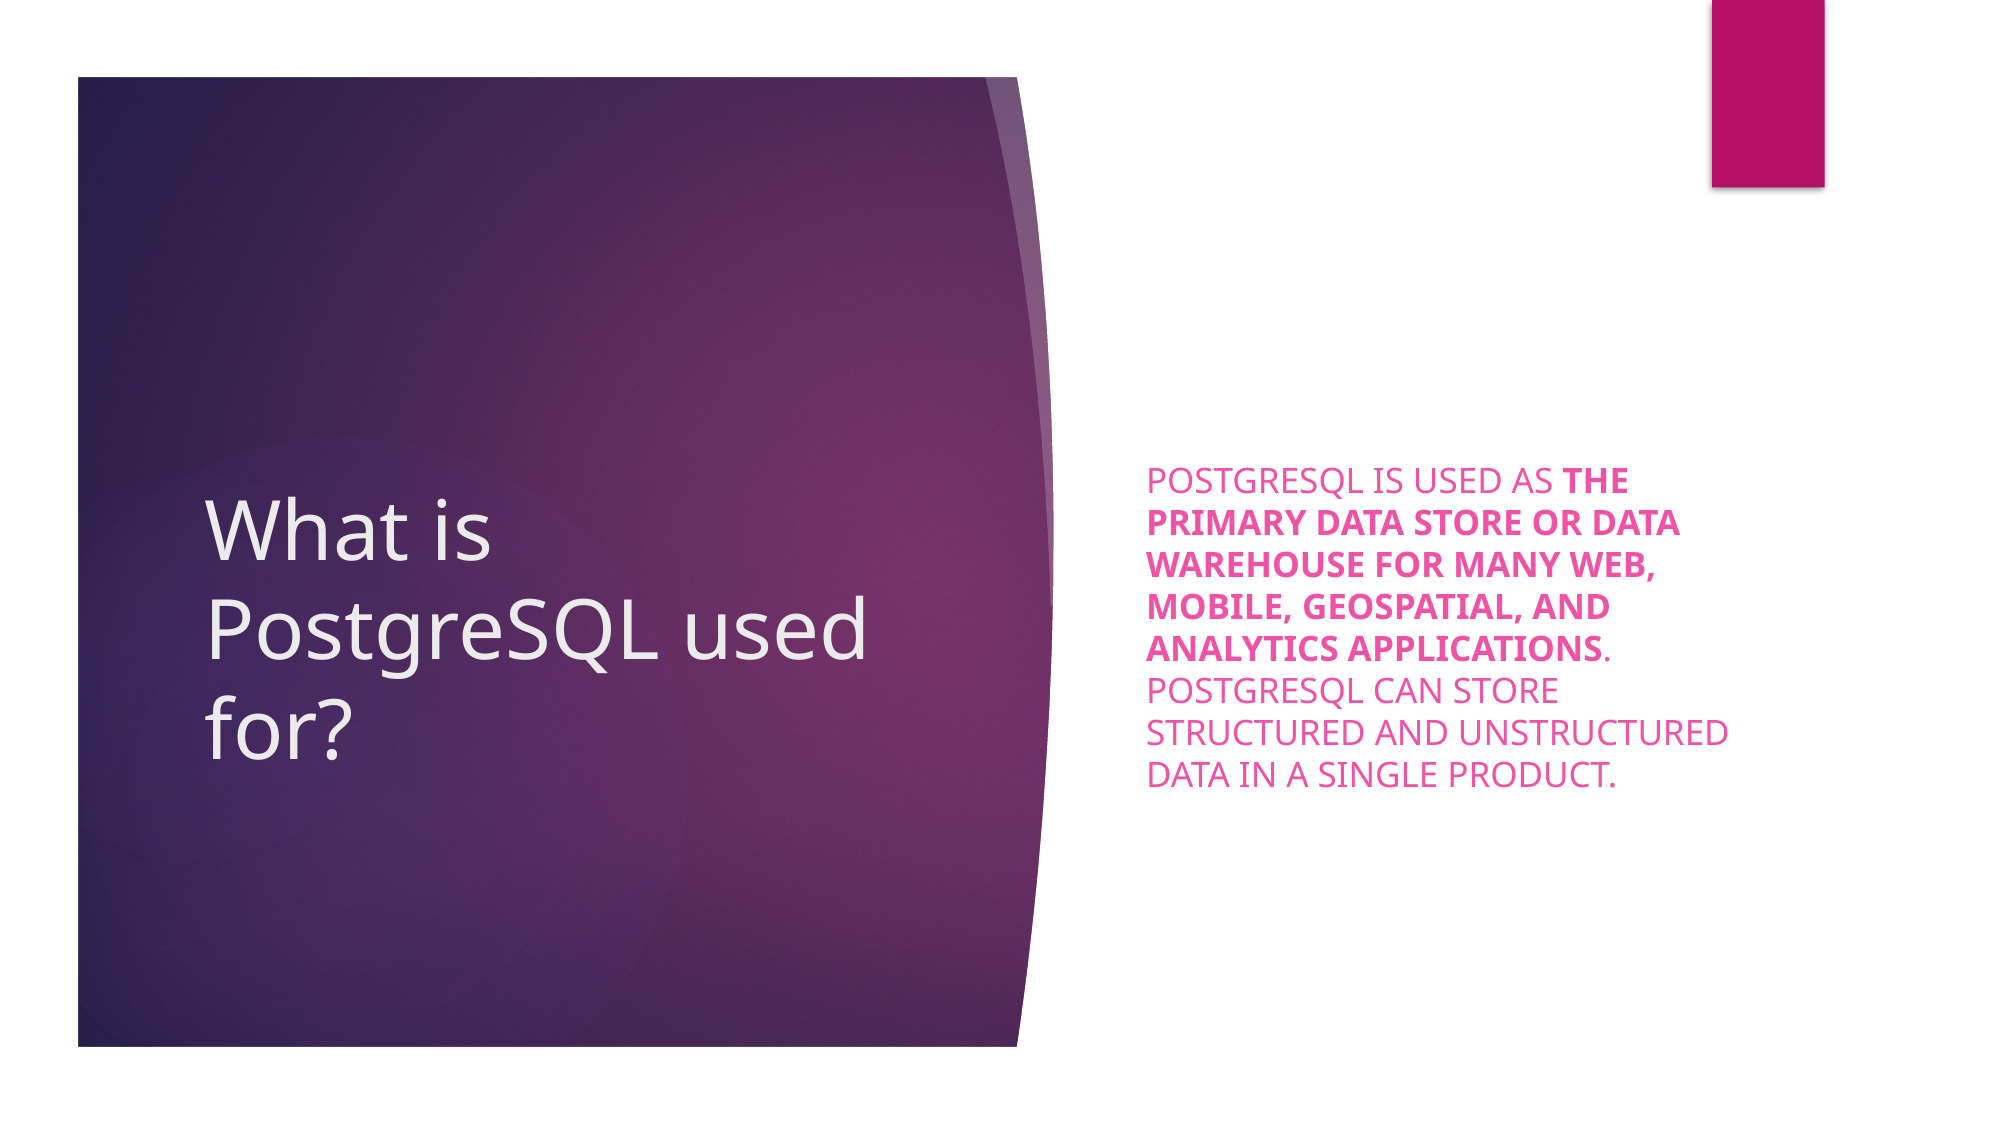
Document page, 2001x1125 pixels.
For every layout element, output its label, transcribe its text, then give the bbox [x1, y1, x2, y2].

title What is PostgreSQL used for? [189, 439, 904, 814]
list PostgreSQL is used as the primary data store or data warehouse for many web, mobile, geospatial, and analytics applications. PostgreSQL can store structured and unstructured data in a single product. [1131, 439, 1748, 814]
